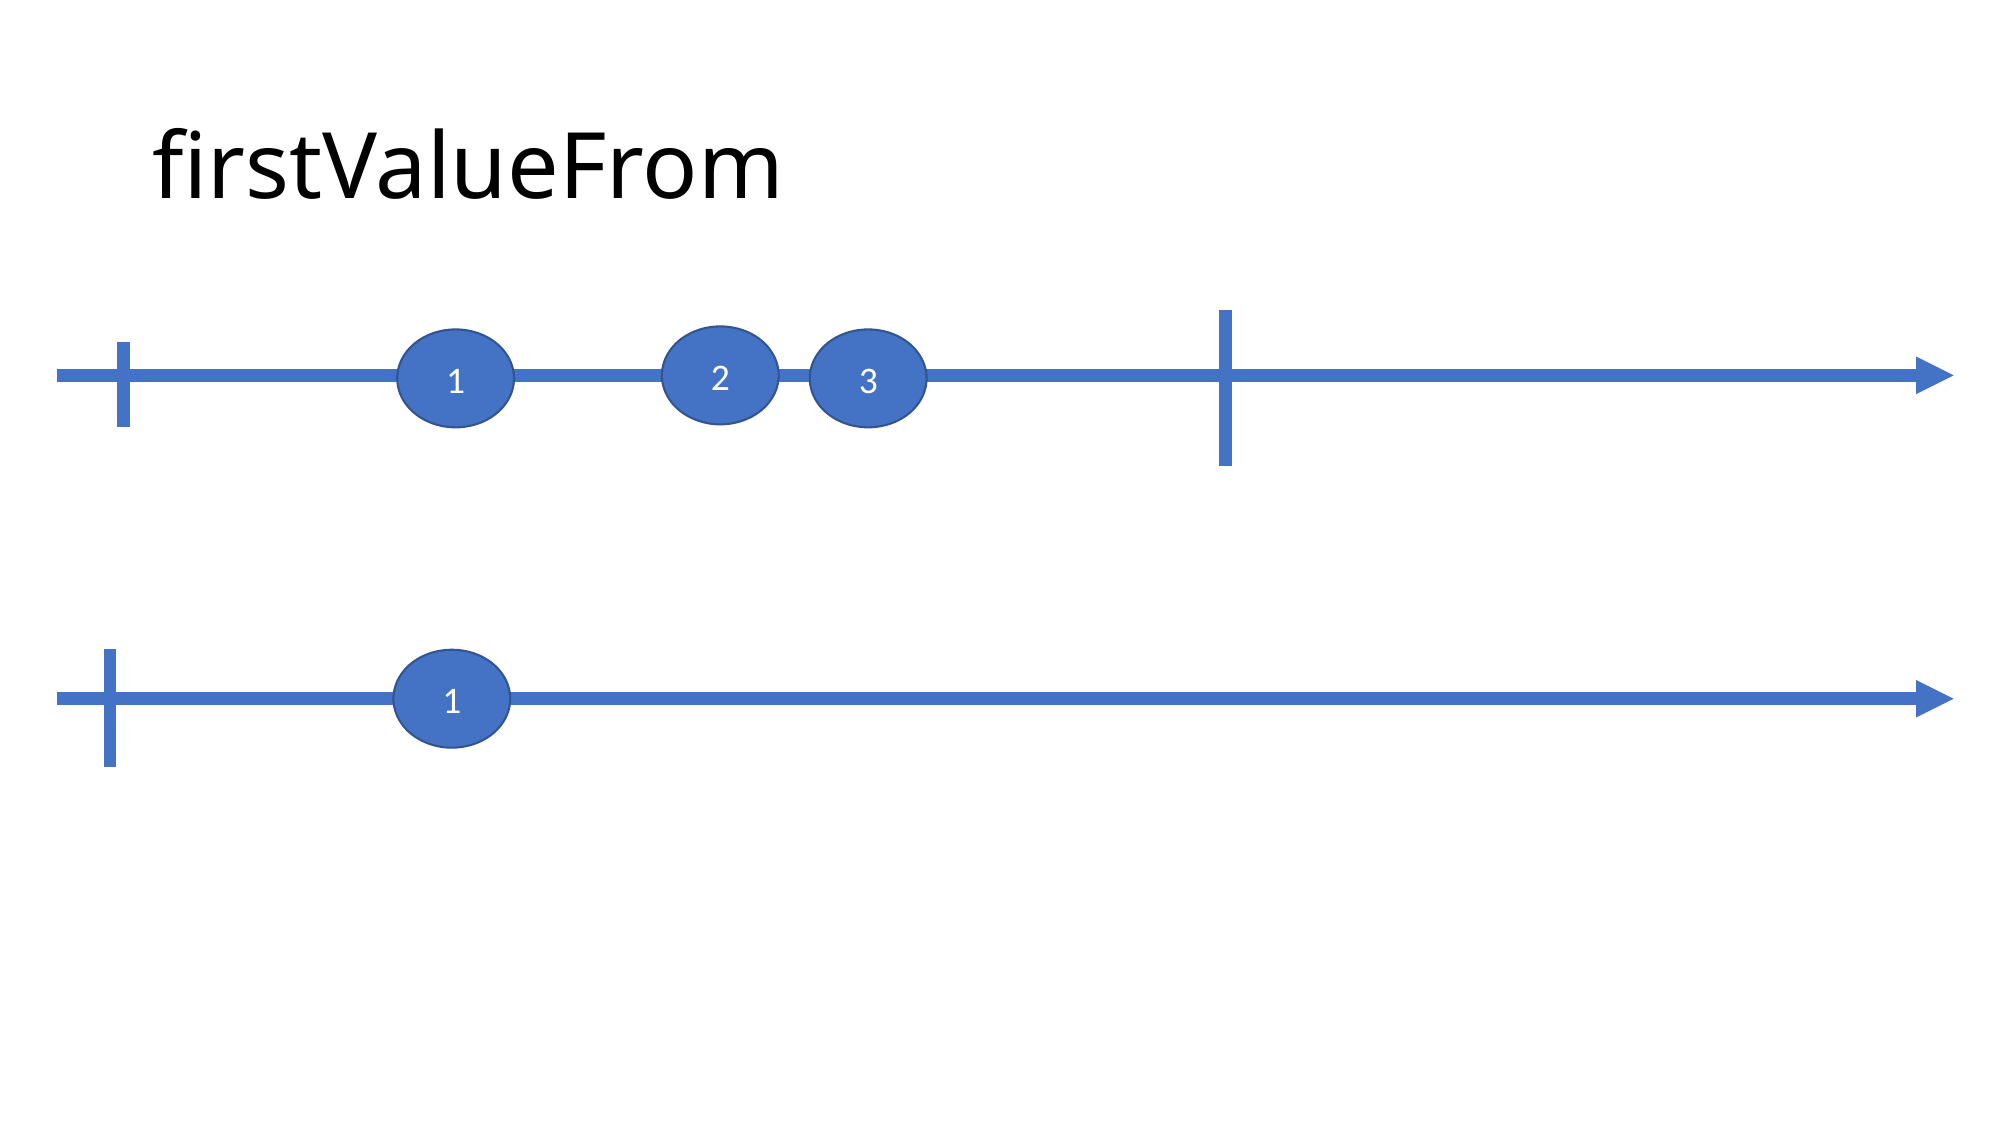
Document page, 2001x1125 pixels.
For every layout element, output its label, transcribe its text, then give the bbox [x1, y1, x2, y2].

text_box 3 [808, 376, 928, 429]
text_box 3 [808, 328, 928, 375]
text_box 1 [396, 328, 515, 375]
text_box 2 [660, 325, 780, 375]
title firstValueFrom [137, 59, 1863, 278]
text_box 1 [396, 376, 516, 429]
text_box 1 [392, 699, 512, 749]
text_box 1 [392, 648, 512, 698]
text_box 2 [660, 376, 780, 426]
